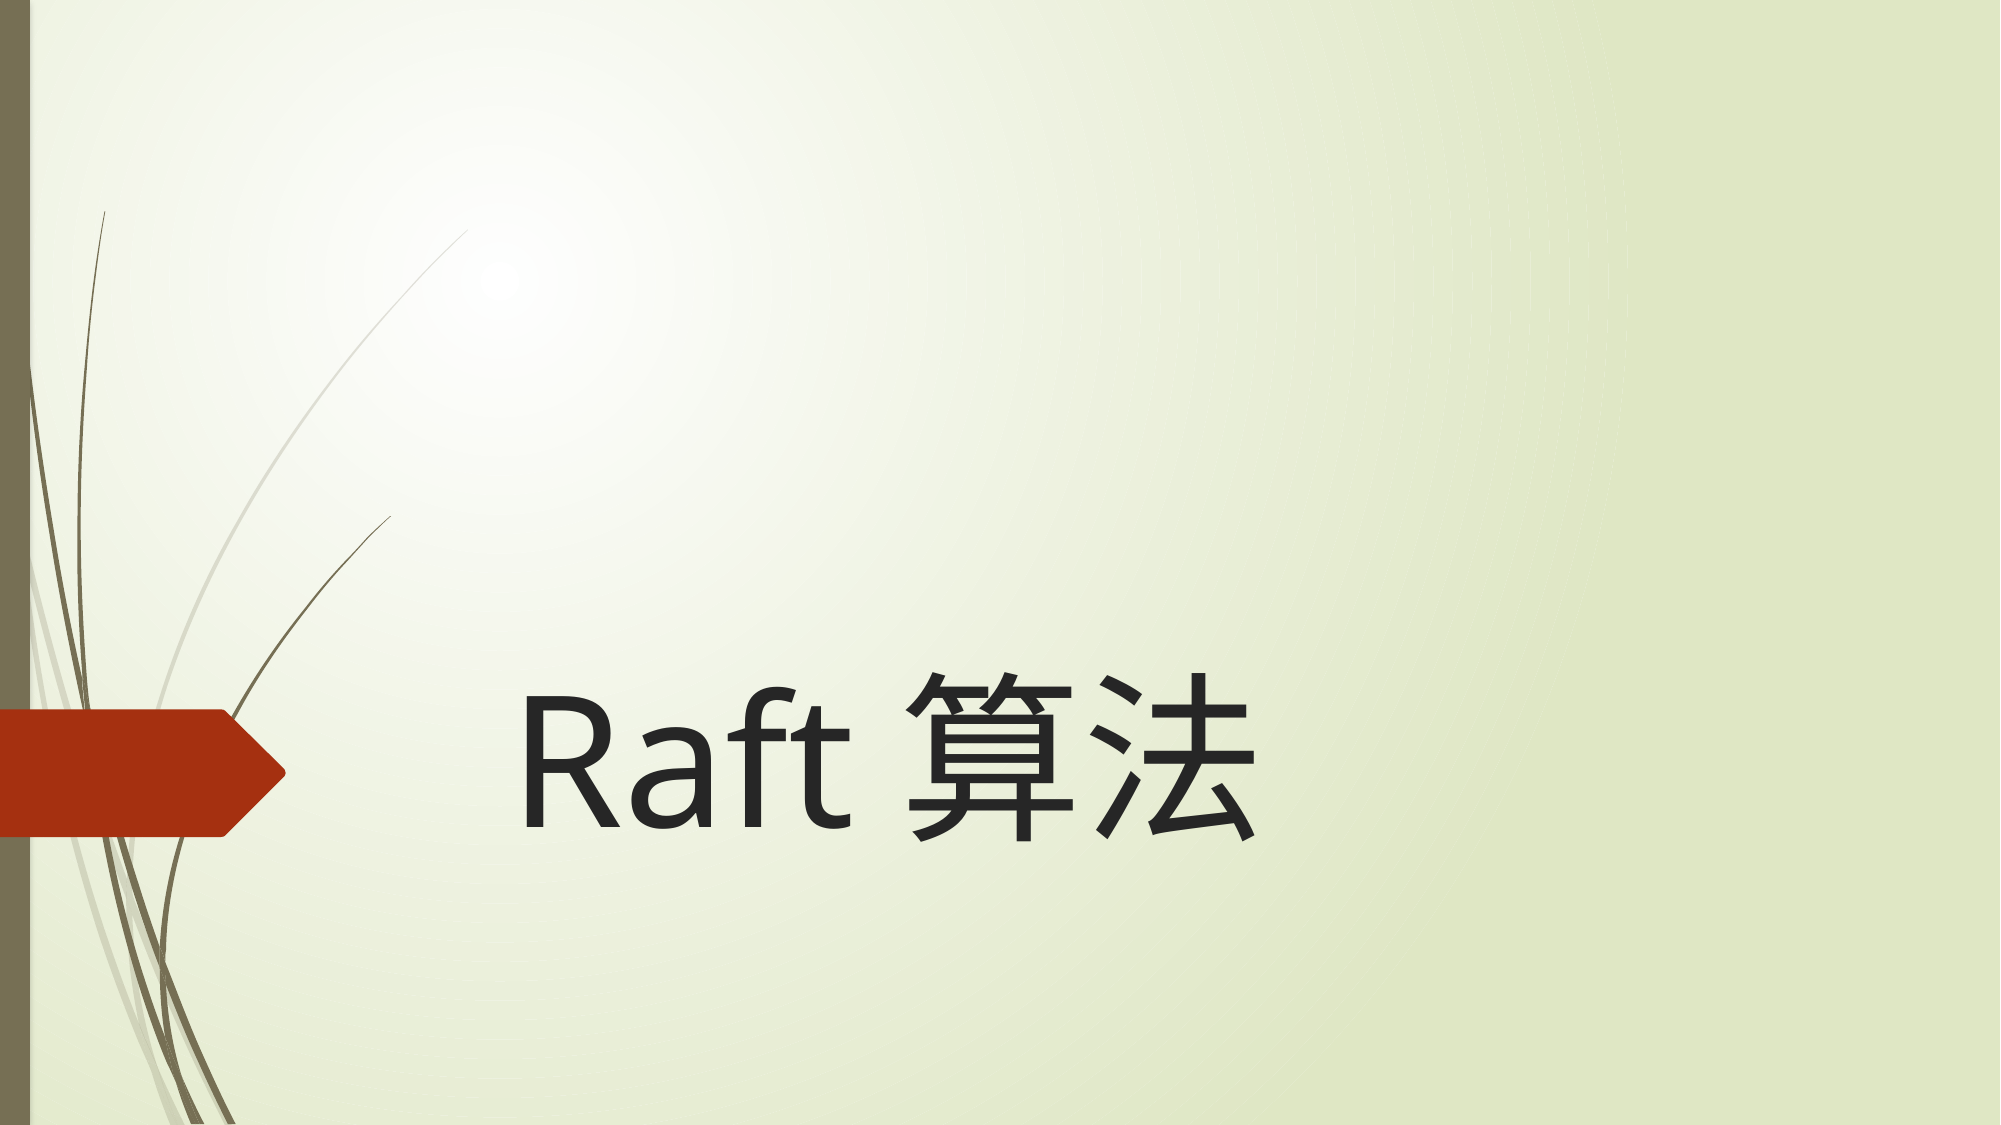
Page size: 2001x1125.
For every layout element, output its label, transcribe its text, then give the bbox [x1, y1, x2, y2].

title Raft算法 [494, 500, 1957, 872]
